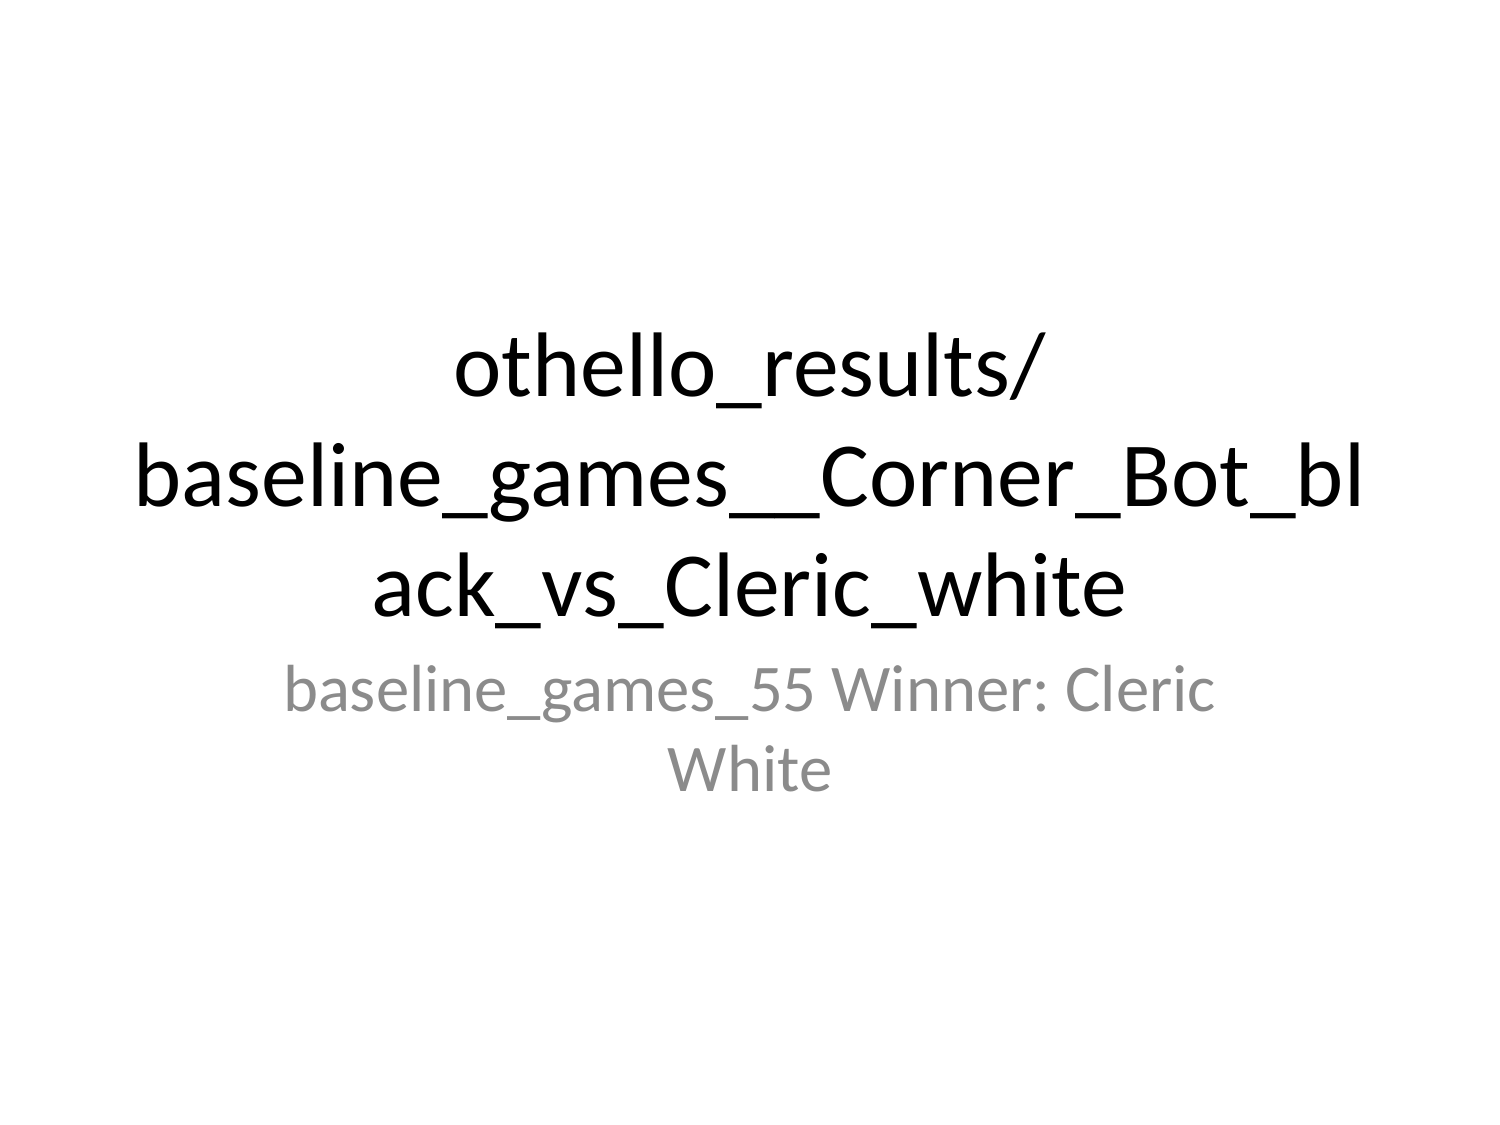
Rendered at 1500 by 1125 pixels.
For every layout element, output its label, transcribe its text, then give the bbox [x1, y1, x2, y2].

title othello_results/baseline_games__Corner_Bot_black_vs_Cleric_white [112, 349, 1388, 591]
subtitle baseline_games_55 Winner: Cleric White [225, 637, 1275, 925]
